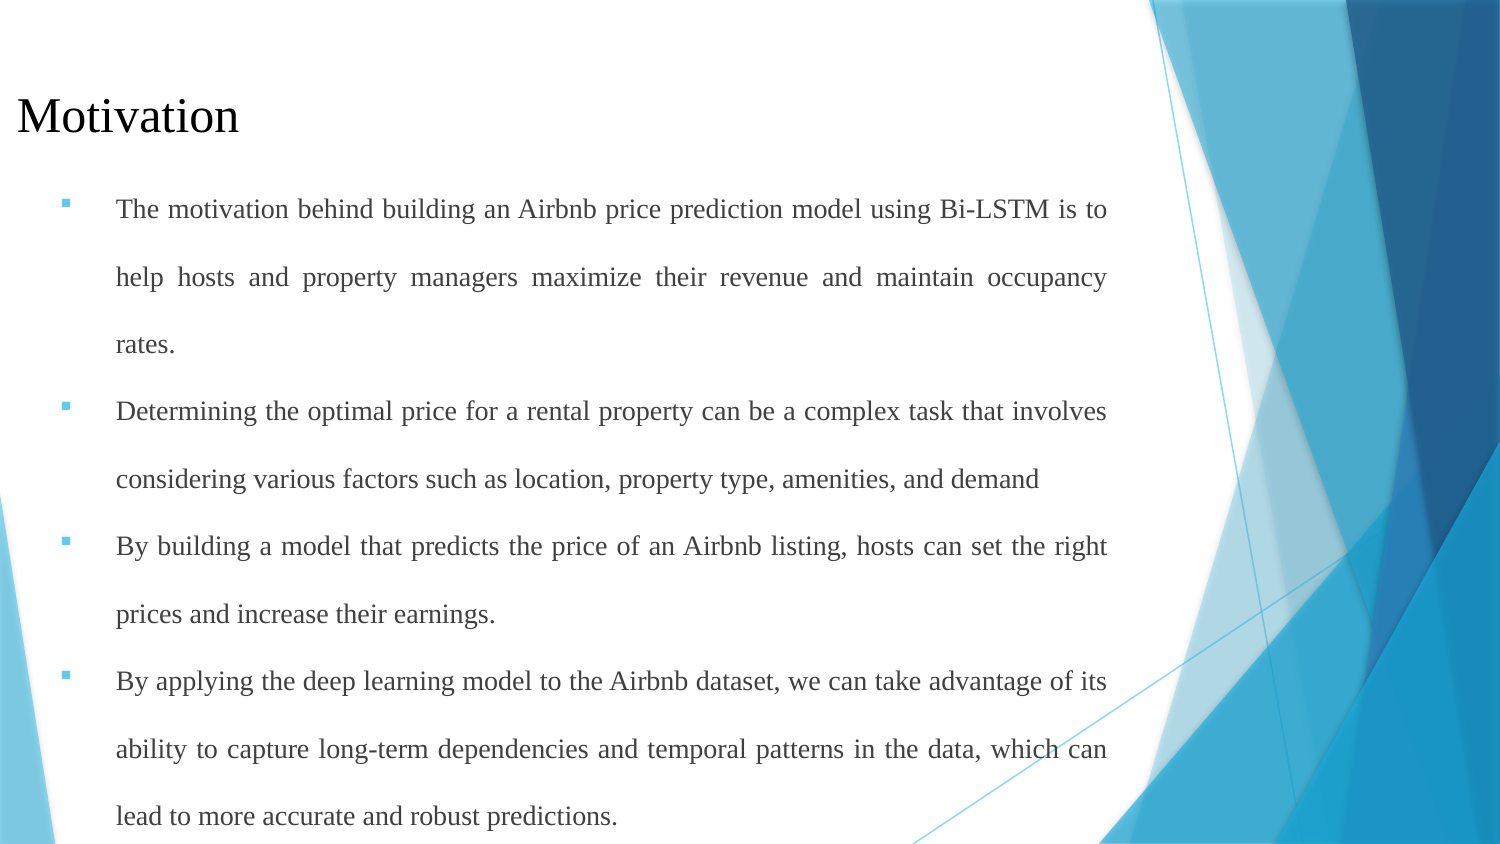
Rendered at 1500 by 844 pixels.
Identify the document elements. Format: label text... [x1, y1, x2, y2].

list The motivation behind building an Airbnb price prediction model using Bi-LSTM is to help hosts and property managers maximize their revenue and maintain occupancy rates. Determining the optimal price for a rental property can be a complex task that involves considering various factors such as location, property type, amenities, and demand By building a model that predicts the price of an Airbnb listing, hosts can set the right prices and increase their earnings. By applying the deep learning model to the Airbnb dataset, we can take advantage of its ability to capture long-term dependencies and temporal patterns in the data, which can lead to more accurate and robust predictions. [25, 141, 1125, 835]
title Motivation [1, 72, 1400, 167]
